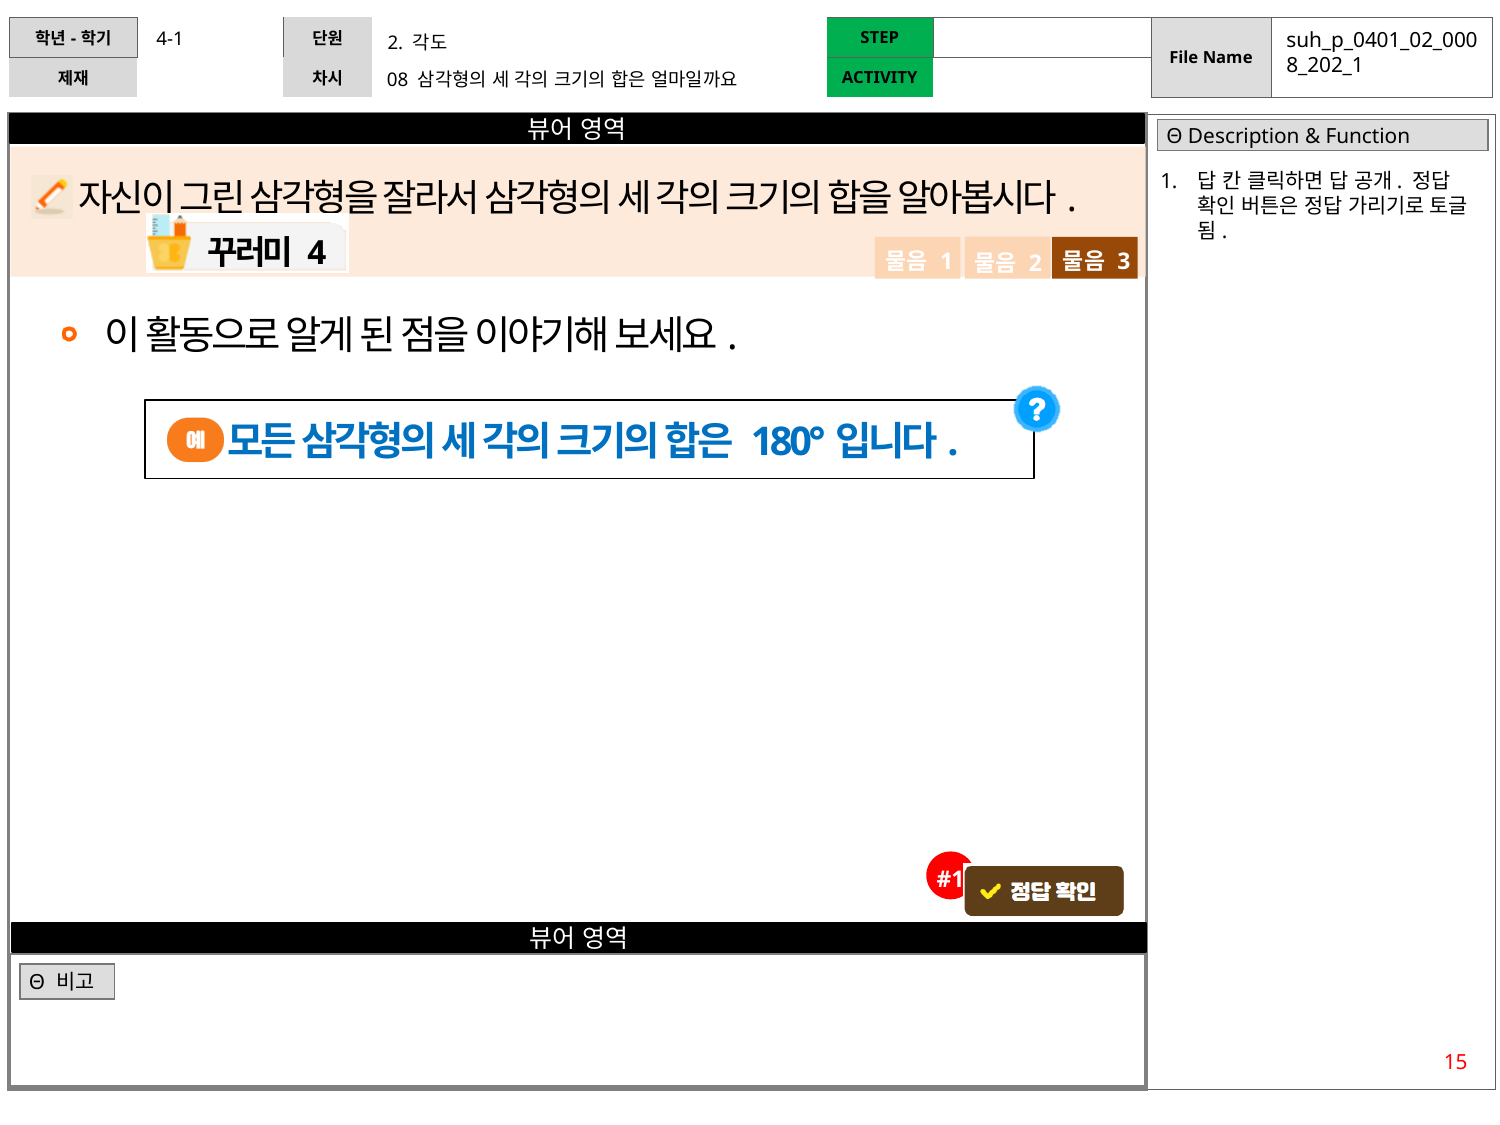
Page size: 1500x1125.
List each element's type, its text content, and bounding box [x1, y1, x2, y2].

text_box 물음 1 [870, 227, 980, 282]
text_box 08 삼각형의 세 각의 크기의 합은 얼마일까요 [372, 60, 821, 96]
picture [963, 863, 1126, 918]
picture [1007, 380, 1067, 440]
text_box [9, 145, 1148, 279]
text_box 2. 각도 [372, 23, 828, 48]
text_box 물음 2 [959, 227, 1062, 284]
text_box 4-1 [141, 18, 284, 55]
text_box [1145, 282, 1500, 326]
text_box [146, 213, 352, 280]
picture [58, 322, 78, 344]
text_box #1 [924, 849, 974, 902]
text_box 물음 3 [1048, 225, 1158, 282]
text_box 이 활동으로 알게 된 점을 이야기해 보세요. [89, 302, 1092, 365]
text_box 답 칸 클릭하면 답 공개. 정답 확인 버튼은 정답 가리기로 토글 됨. [1145, 160, 1500, 282]
picture [31, 174, 73, 220]
text_box 자신이 그린 삼각형을 잘라서 삼각형의 세 각의 크기의 합을 알아봅시다. [63, 166, 1150, 227]
picture [164, 415, 225, 463]
text_box 모든 삼각형의 세 각의 크기의 합은 180°입니다. [144, 400, 1035, 479]
text_box suh_p_0401_02_0008_202_1 [1271, 18, 1500, 84]
table_header Θ Description & Function [1158, 120, 1487, 150]
